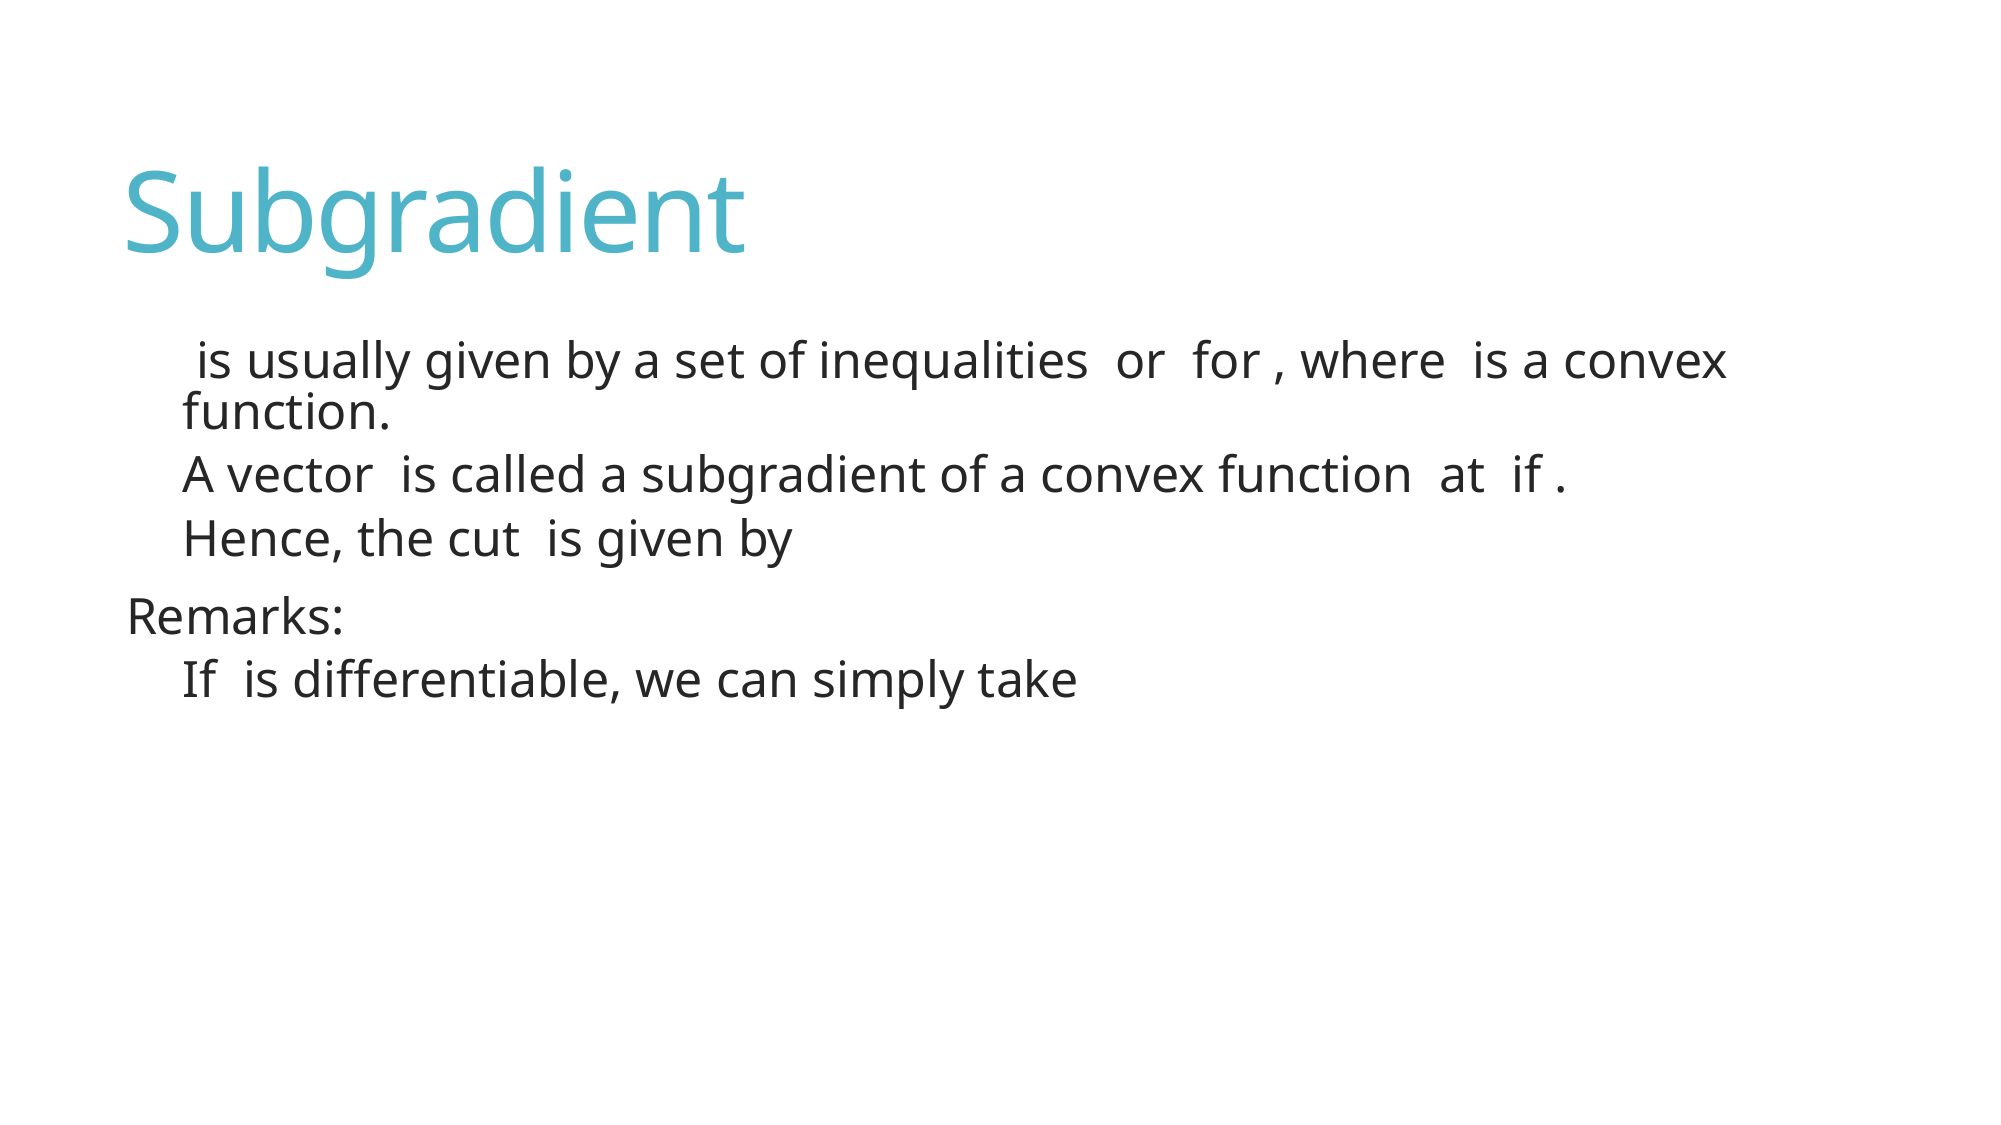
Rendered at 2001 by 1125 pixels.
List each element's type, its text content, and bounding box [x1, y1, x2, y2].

list is usually given by a set of inequalities or for , where is a convex function. A vector is called a subgradient of a convex function at if . Hence, the cut is given by Remarks: If is differentiable, we can simply take [111, 329, 1876, 948]
title Subgradient [107, 81, 1875, 354]
